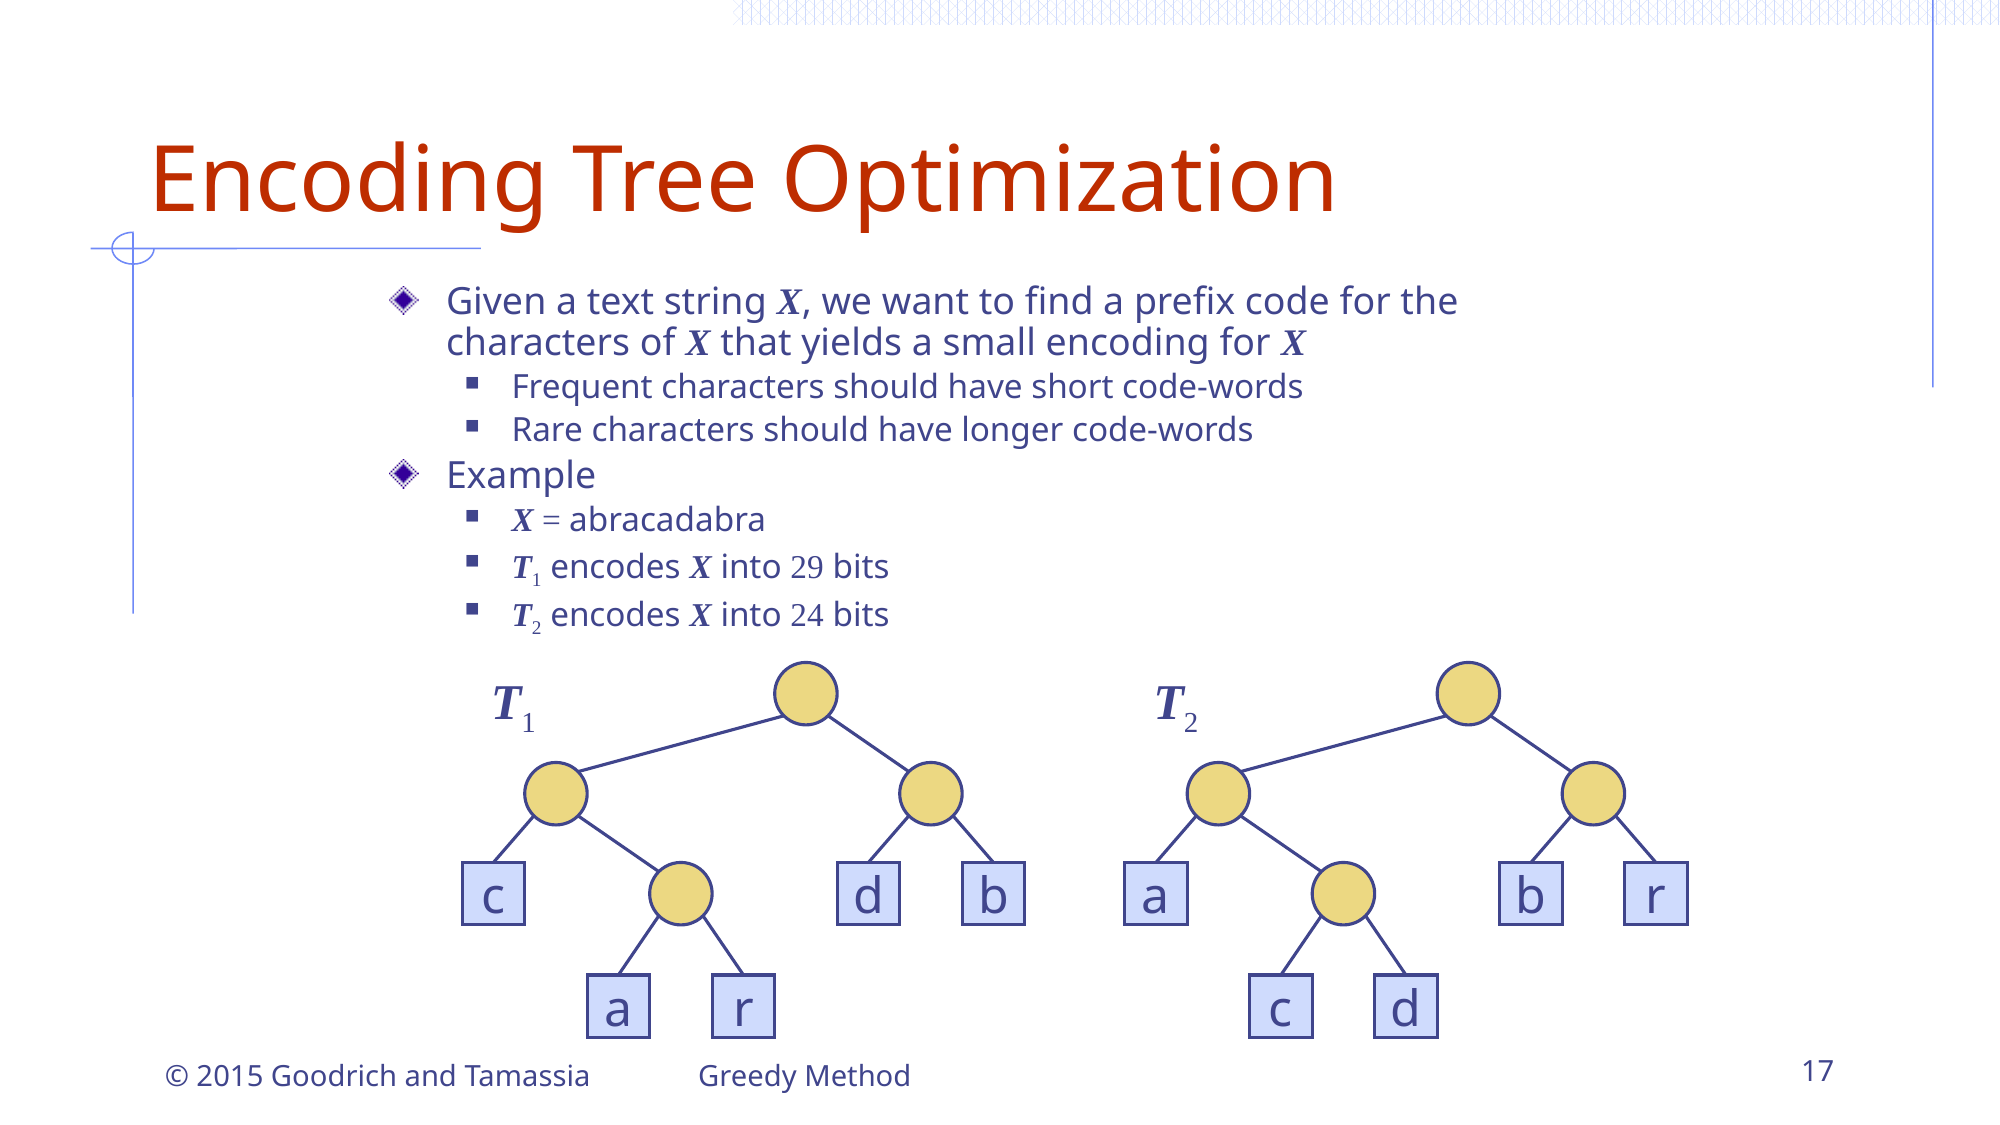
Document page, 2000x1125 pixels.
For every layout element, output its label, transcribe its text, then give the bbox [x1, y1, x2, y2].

title Encoding Tree Optimization [133, 50, 1833, 238]
footer Greedy Method [682, 1024, 1317, 1101]
list Given a text string X, we want to find a prefix code for the characters of X that yields a small encoding for X Frequent characters should have short code-words Rare characters should have longer code-words Example X = abracadabra T1 encodes X into 29 bits T2 encodes X into 24 bits [374, 275, 1650, 650]
slide_number 17 [1432, 1024, 1850, 1101]
picture [389, 459, 419, 489]
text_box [1124, 662, 1688, 1038]
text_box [461, 662, 1025, 1038]
picture [389, 286, 419, 315]
